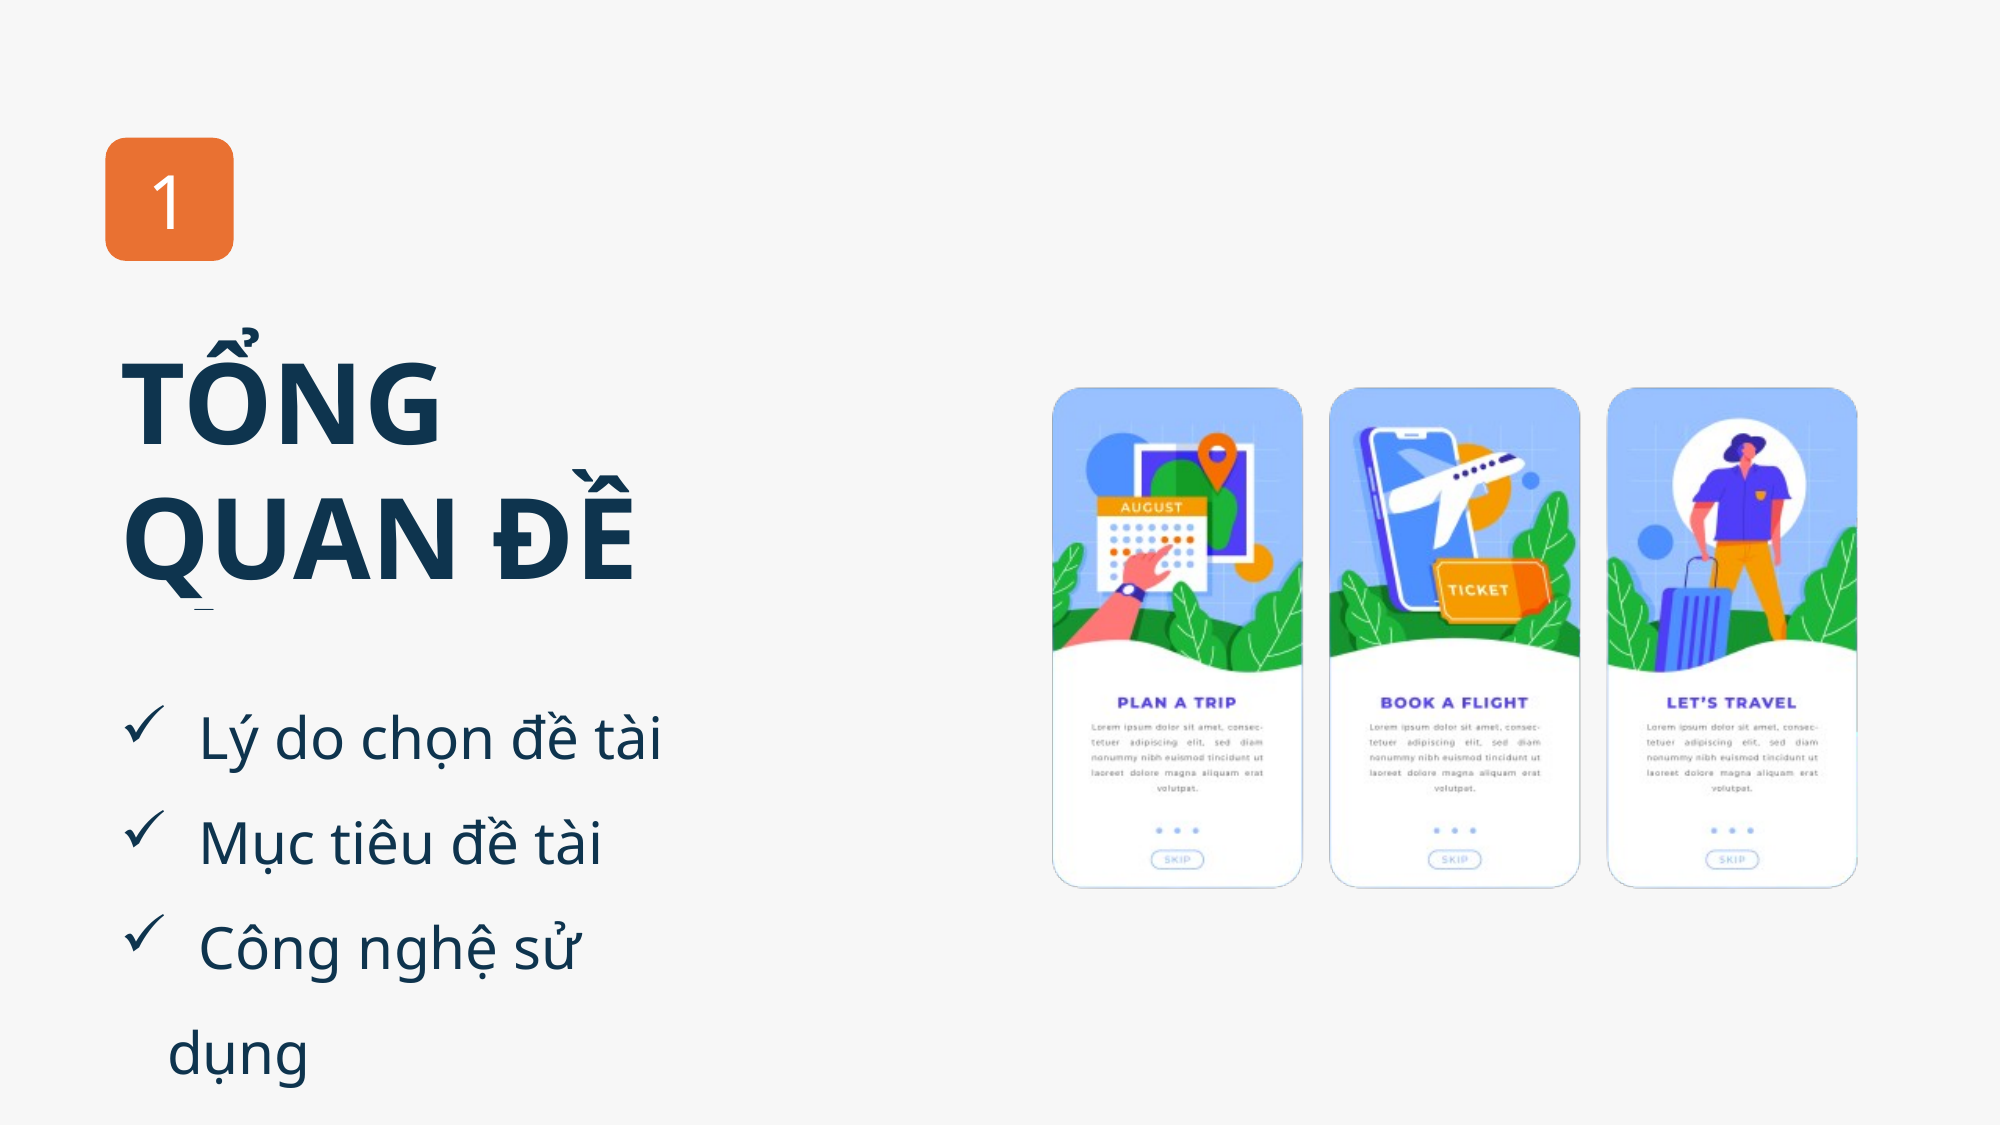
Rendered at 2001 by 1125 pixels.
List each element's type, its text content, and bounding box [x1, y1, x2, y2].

text_box Lý do chọn đề tài Mục tiêu đề tài Công nghệ sử dụng [105, 658, 691, 1094]
text_box [104, 608, 767, 879]
picture [976, 320, 1934, 960]
text_box TỔNG QUAN ĐỀ TÀI [105, 324, 766, 608]
text_box 1 [103, 136, 236, 263]
